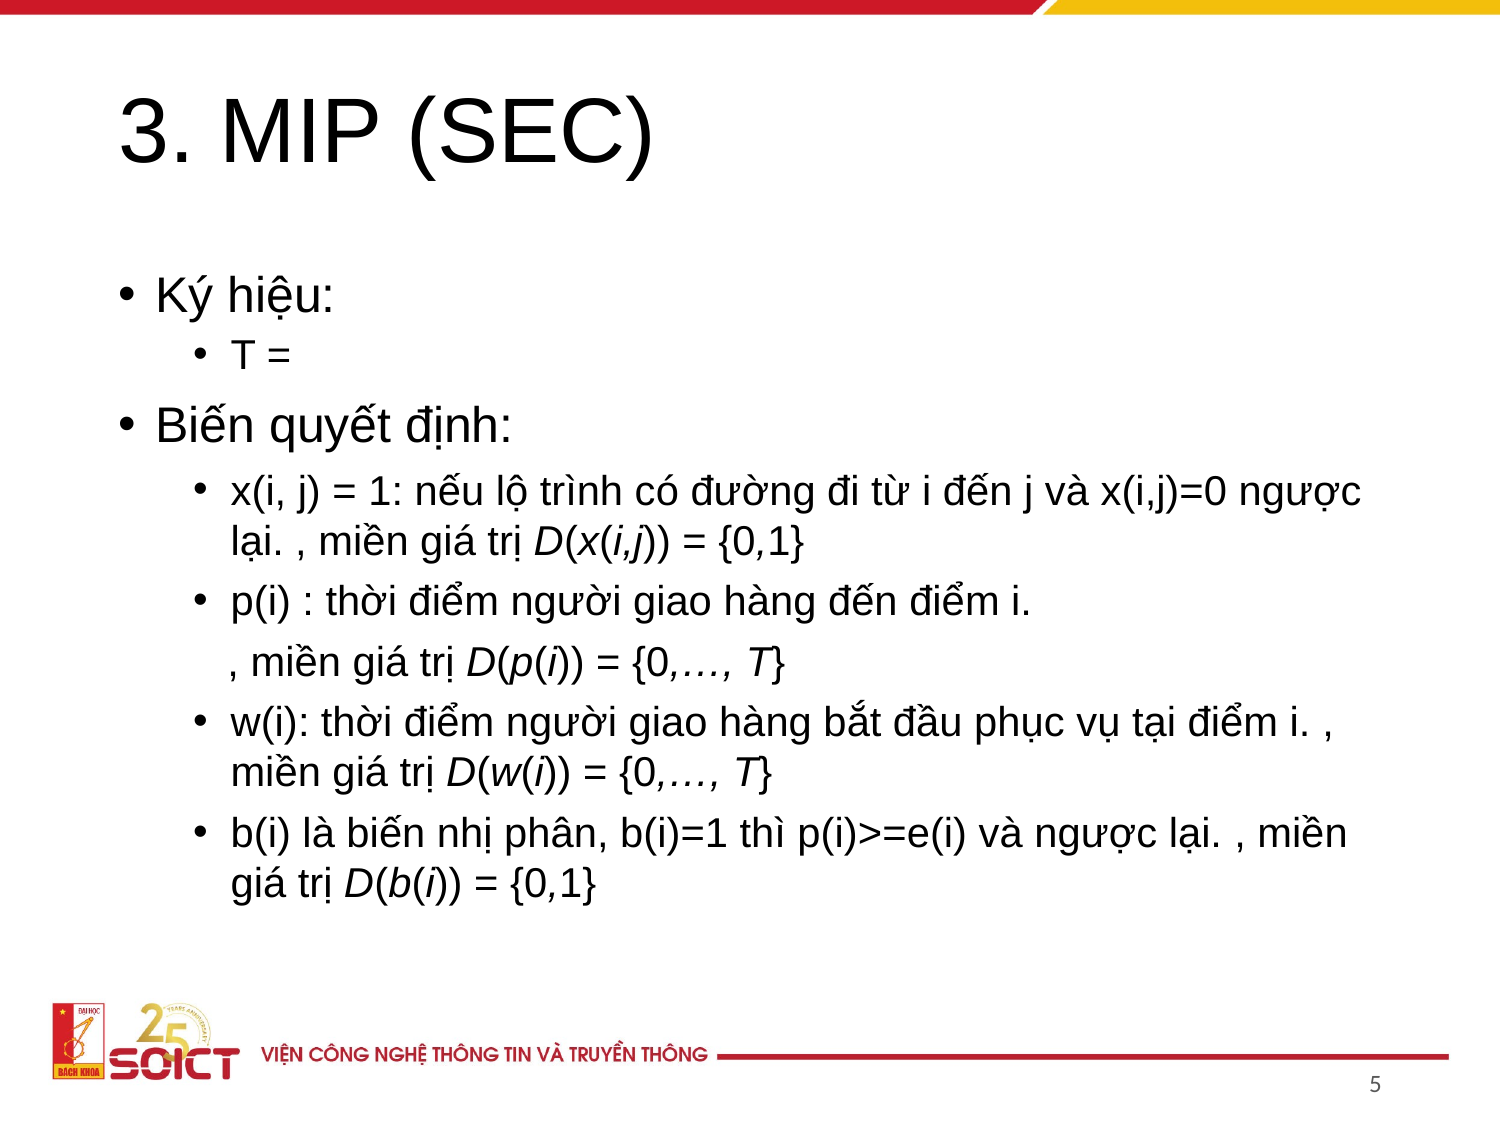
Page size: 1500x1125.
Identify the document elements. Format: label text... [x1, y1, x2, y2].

slide_number 5 [1209, 1052, 1397, 1112]
picture [0, 0, 1500, 1125]
title 3. MIP (SEC) [103, 24, 1397, 242]
